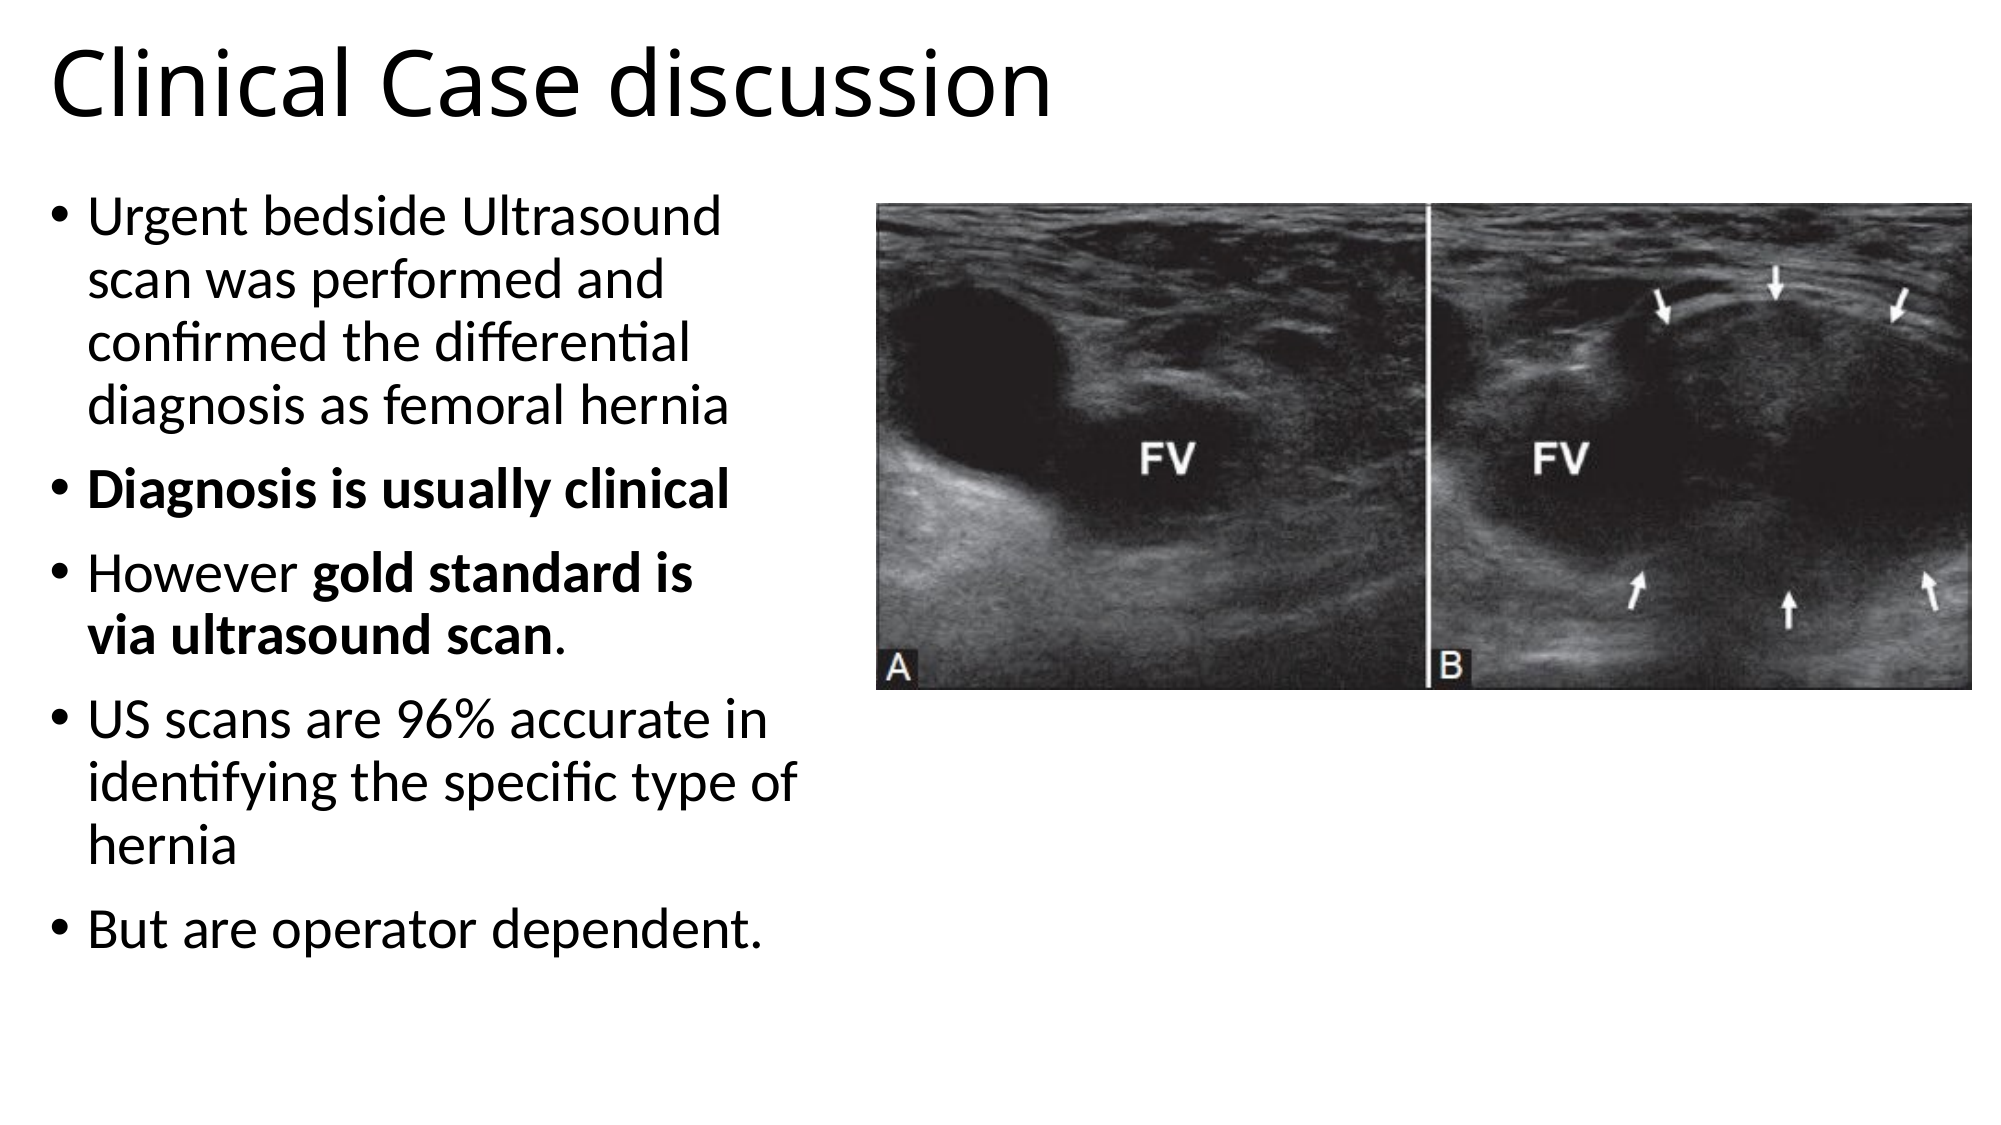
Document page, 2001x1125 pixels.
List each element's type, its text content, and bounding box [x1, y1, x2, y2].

list Urgent bedside Ultrasound scan was performed and confirmed the differential diagnosis as femoral hernia Diagnosis is usually clinical However gold standard is via ultrasound scan. US scans are 96% accurate in identifying the specific type of hernia But are operator dependent. [34, 177, 823, 1093]
picture [876, 203, 1972, 690]
title Clinical Case discussion [34, 25, 1972, 148]
